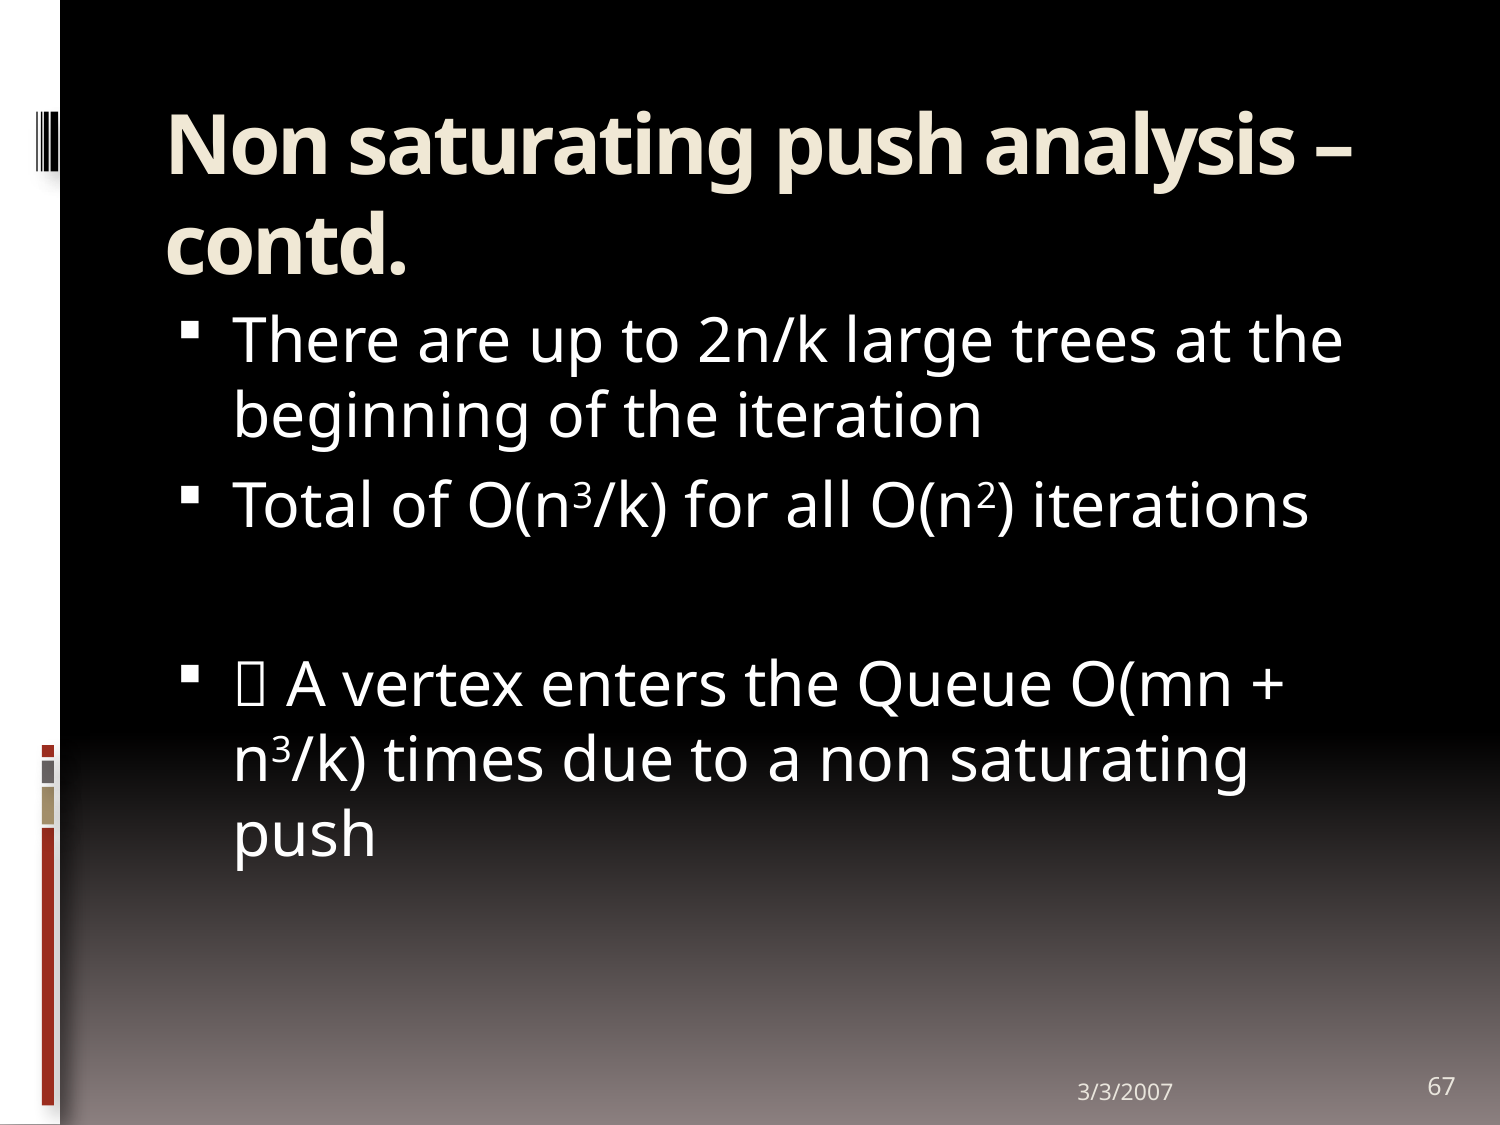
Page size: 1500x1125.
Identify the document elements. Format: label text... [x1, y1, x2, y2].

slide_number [1062, 1052, 1412, 1113]
slide_number 67 [1412, 1052, 1488, 1113]
title Non saturating push analysis – contd. [150, 84, 1425, 235]
list There are up to 2n/k large trees at the beginning of the iteration Total of O(n3/k) for all O(n2) iterations  A vertex enters the Queue O(mn + n3/k) times due to a non saturating push [150, 292, 1425, 1043]
